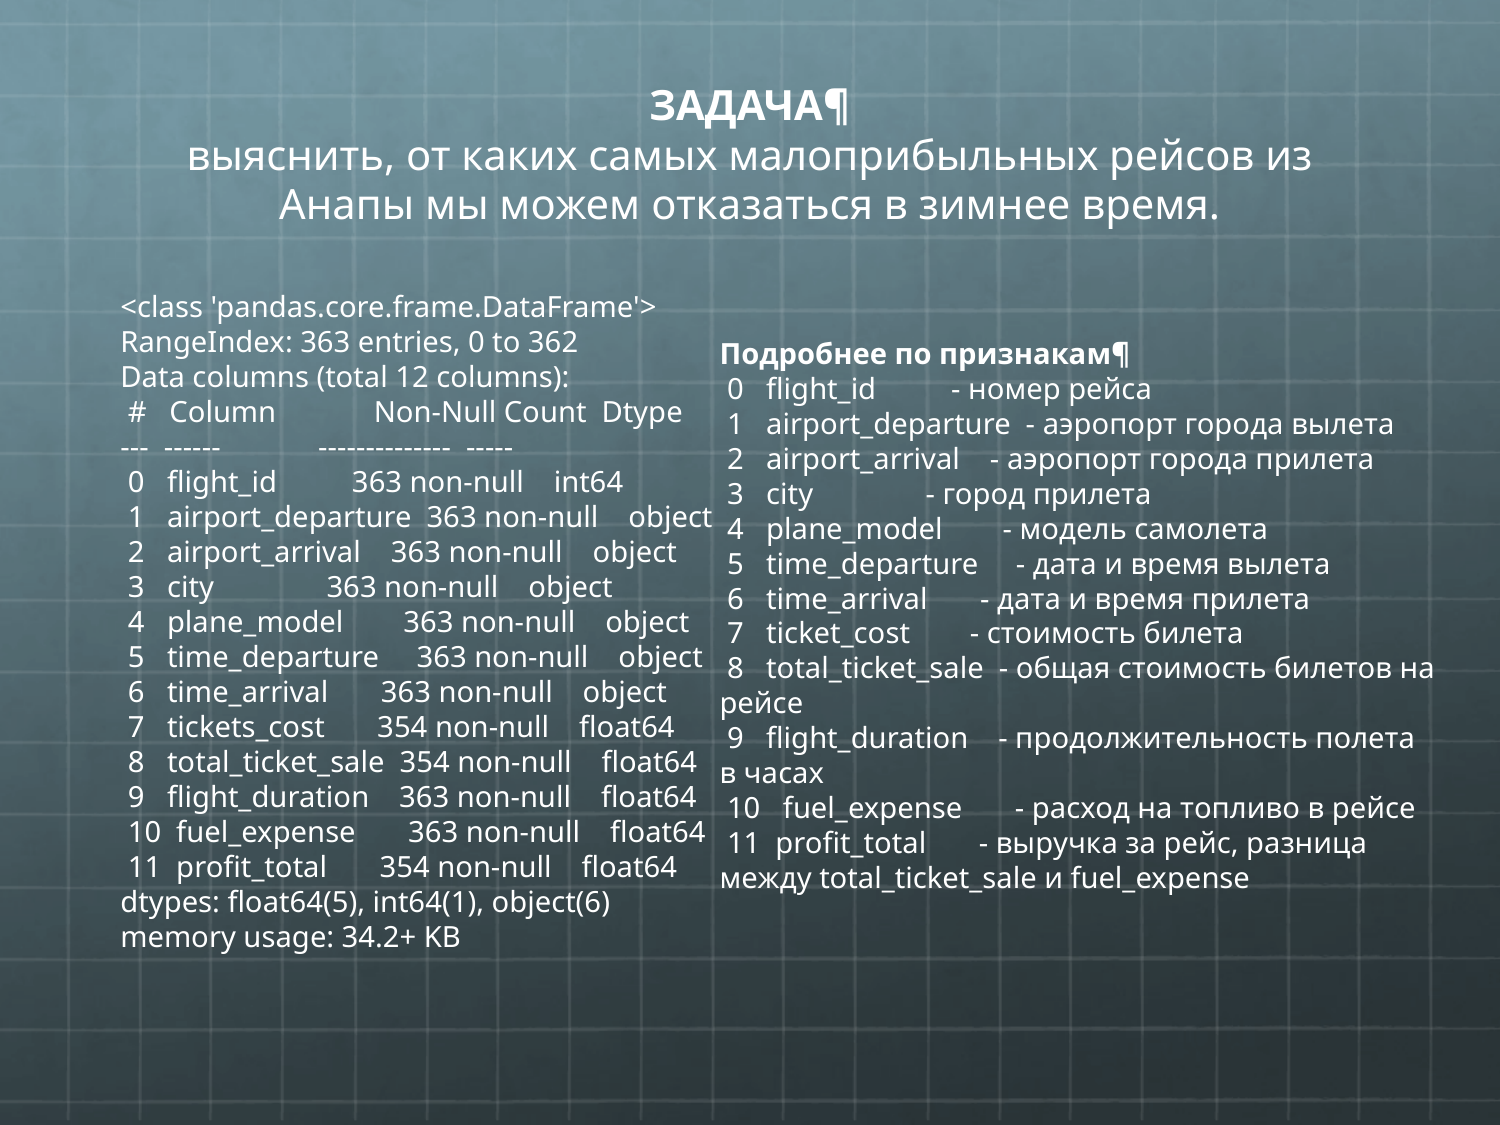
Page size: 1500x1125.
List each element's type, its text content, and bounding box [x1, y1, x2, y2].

picture [0, 0, 1500, 1125]
text_box <class 'pandas.core.frame.DataFrame'> RangeIndex: 363 entries, 0 to 362 Data columns (total 12 columns): # Column Non-Null Count Dtype --- ------ -------------- ----- 0 flight_id 363 non-null int64 1 airport_departure 363 non-null object 2 airport_arrival 363 non-null object 3 city 363 non-null object 4 plane_model 363 non-null object 5 time_departure 363 non-null object 6 time_arrival 363 non-null object 7 tickets_cost 354 non-null float64 8 total_ticket_sale 354 non-null float64 9 flight_duration 363 non-null float64 10 fuel_expense 363 non-null float64 11 profit_total 354 non-null float64 dtypes: float64(5), int64(1), object(6) memory usage: 34.2+ KB [105, 281, 1372, 961]
text_box Подробнее по признакам¶ 0 flight_id - номер рейса 1 airport_departure - аэропорт города вылета 2 airport_arrival - аэропорт города прилета 3 city - город прилета 4 plane_model - модель самолета 5 time_departure - дата и время вылета 6 time_arrival - дата и время прилета 7 ticket_cost - стоимость билета 8 total_ticket_sale - общая стоимость билетов на рейсе 9 flight_duration - продолжительность полета в часах 10 fuel_expense - расход на топливо в рейсе 11 profit_total - выручка за рейс, разница между total_ticket_sale и fuel_expense [704, 327, 1455, 903]
title ЗАДАЧА¶ выяснить, от каких самых малоприбыльных рейсов из Анапы мы можем отказаться в зимнее время. [127, 17, 1372, 281]
